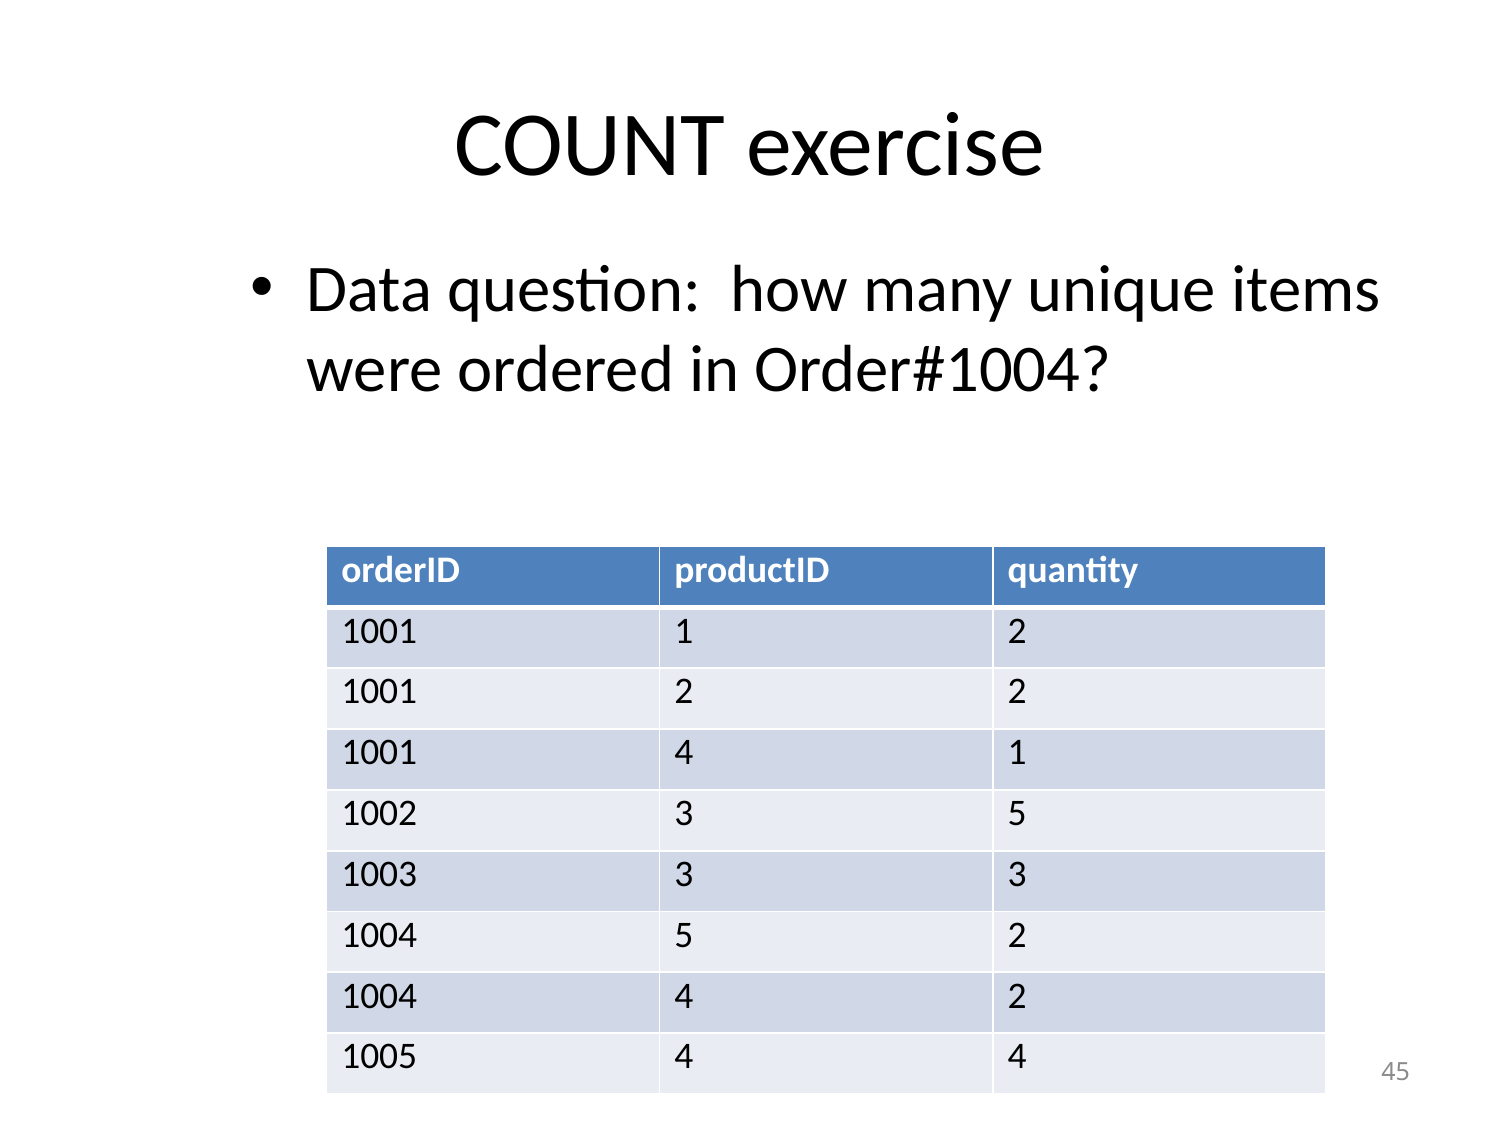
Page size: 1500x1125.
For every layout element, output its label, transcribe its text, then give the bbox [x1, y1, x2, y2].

table_header productID [660, 547, 992, 605]
table_cell 1001 [327, 730, 659, 789]
table_header quantity [994, 547, 1325, 605]
table_cell 2 [994, 973, 1325, 1032]
table_cell 3 [994, 852, 1325, 911]
table_cell 2 [994, 912, 1325, 971]
table_cell 1003 [327, 852, 659, 911]
list Data question: how many unique items were ordered in Order#1004? [235, 237, 1466, 429]
table_cell 1001 [327, 610, 659, 667]
table_cell 1004 [327, 973, 659, 1032]
table_cell 2 [660, 669, 992, 728]
table_cell 4 [660, 730, 992, 789]
table_cell 4 [660, 1034, 992, 1093]
table_cell 3 [660, 791, 992, 850]
table_header orderID [327, 547, 659, 605]
table_cell 4 [994, 1034, 1325, 1093]
table_cell 1002 [327, 791, 659, 850]
title COUNT exercise [75, 45, 1425, 233]
table_cell 1 [994, 730, 1325, 789]
table_cell 1004 [327, 912, 659, 971]
slide_number 45 [1074, 1042, 1425, 1103]
table_cell 1 [660, 610, 992, 667]
table_cell 2 [994, 669, 1325, 728]
table_cell 1001 [327, 669, 659, 728]
table_cell 2 [994, 610, 1325, 667]
table_cell 5 [660, 912, 992, 971]
table_cell 3 [660, 852, 992, 911]
table_cell 4 [660, 973, 992, 1032]
table_cell 5 [994, 791, 1325, 850]
table_cell 1005 [327, 1034, 659, 1093]
